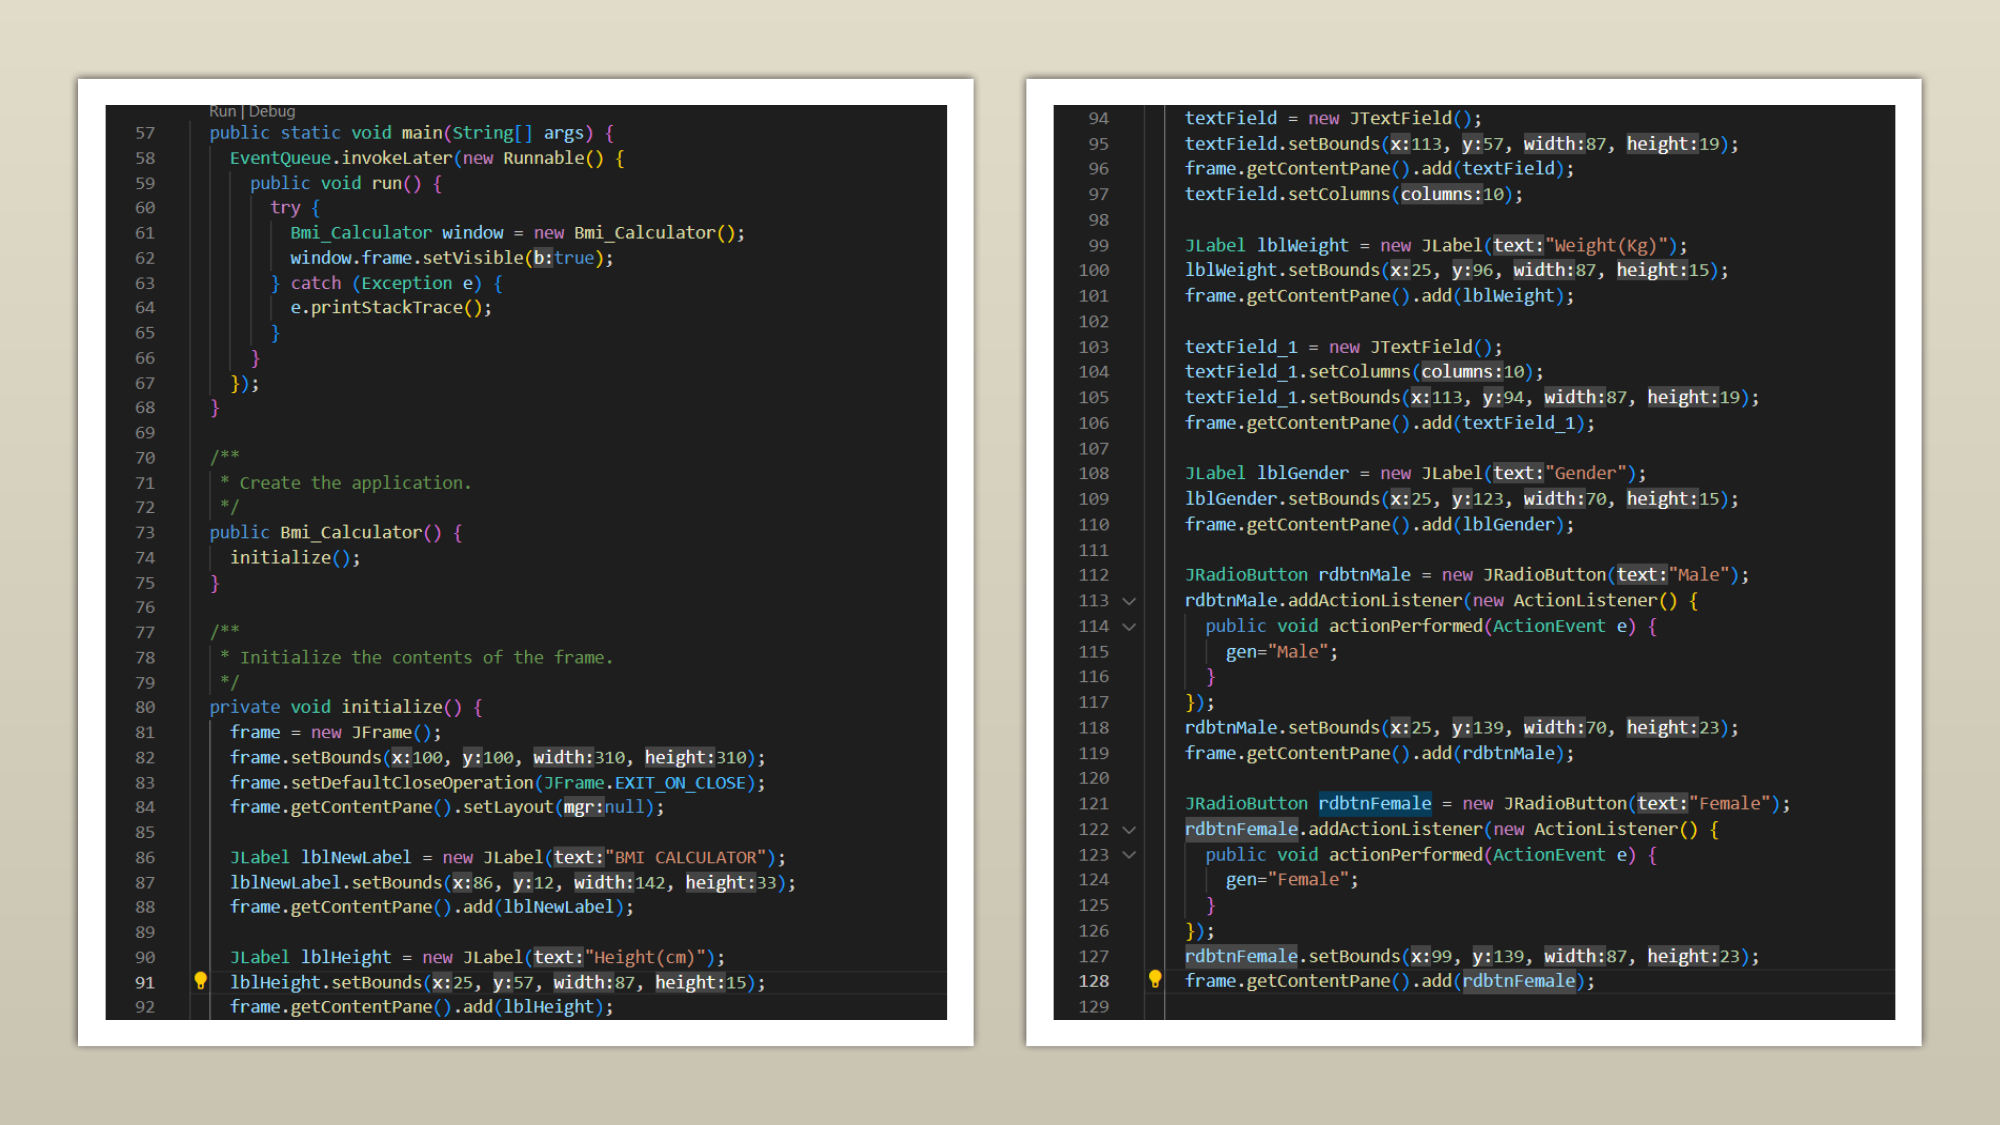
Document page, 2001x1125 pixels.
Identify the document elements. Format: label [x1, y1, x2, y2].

text_box [78, 78, 974, 1047]
text_box [0, 0, 2000, 1125]
picture [1053, 105, 1896, 1020]
picture [105, 105, 948, 1020]
text_box [1026, 78, 1922, 1047]
